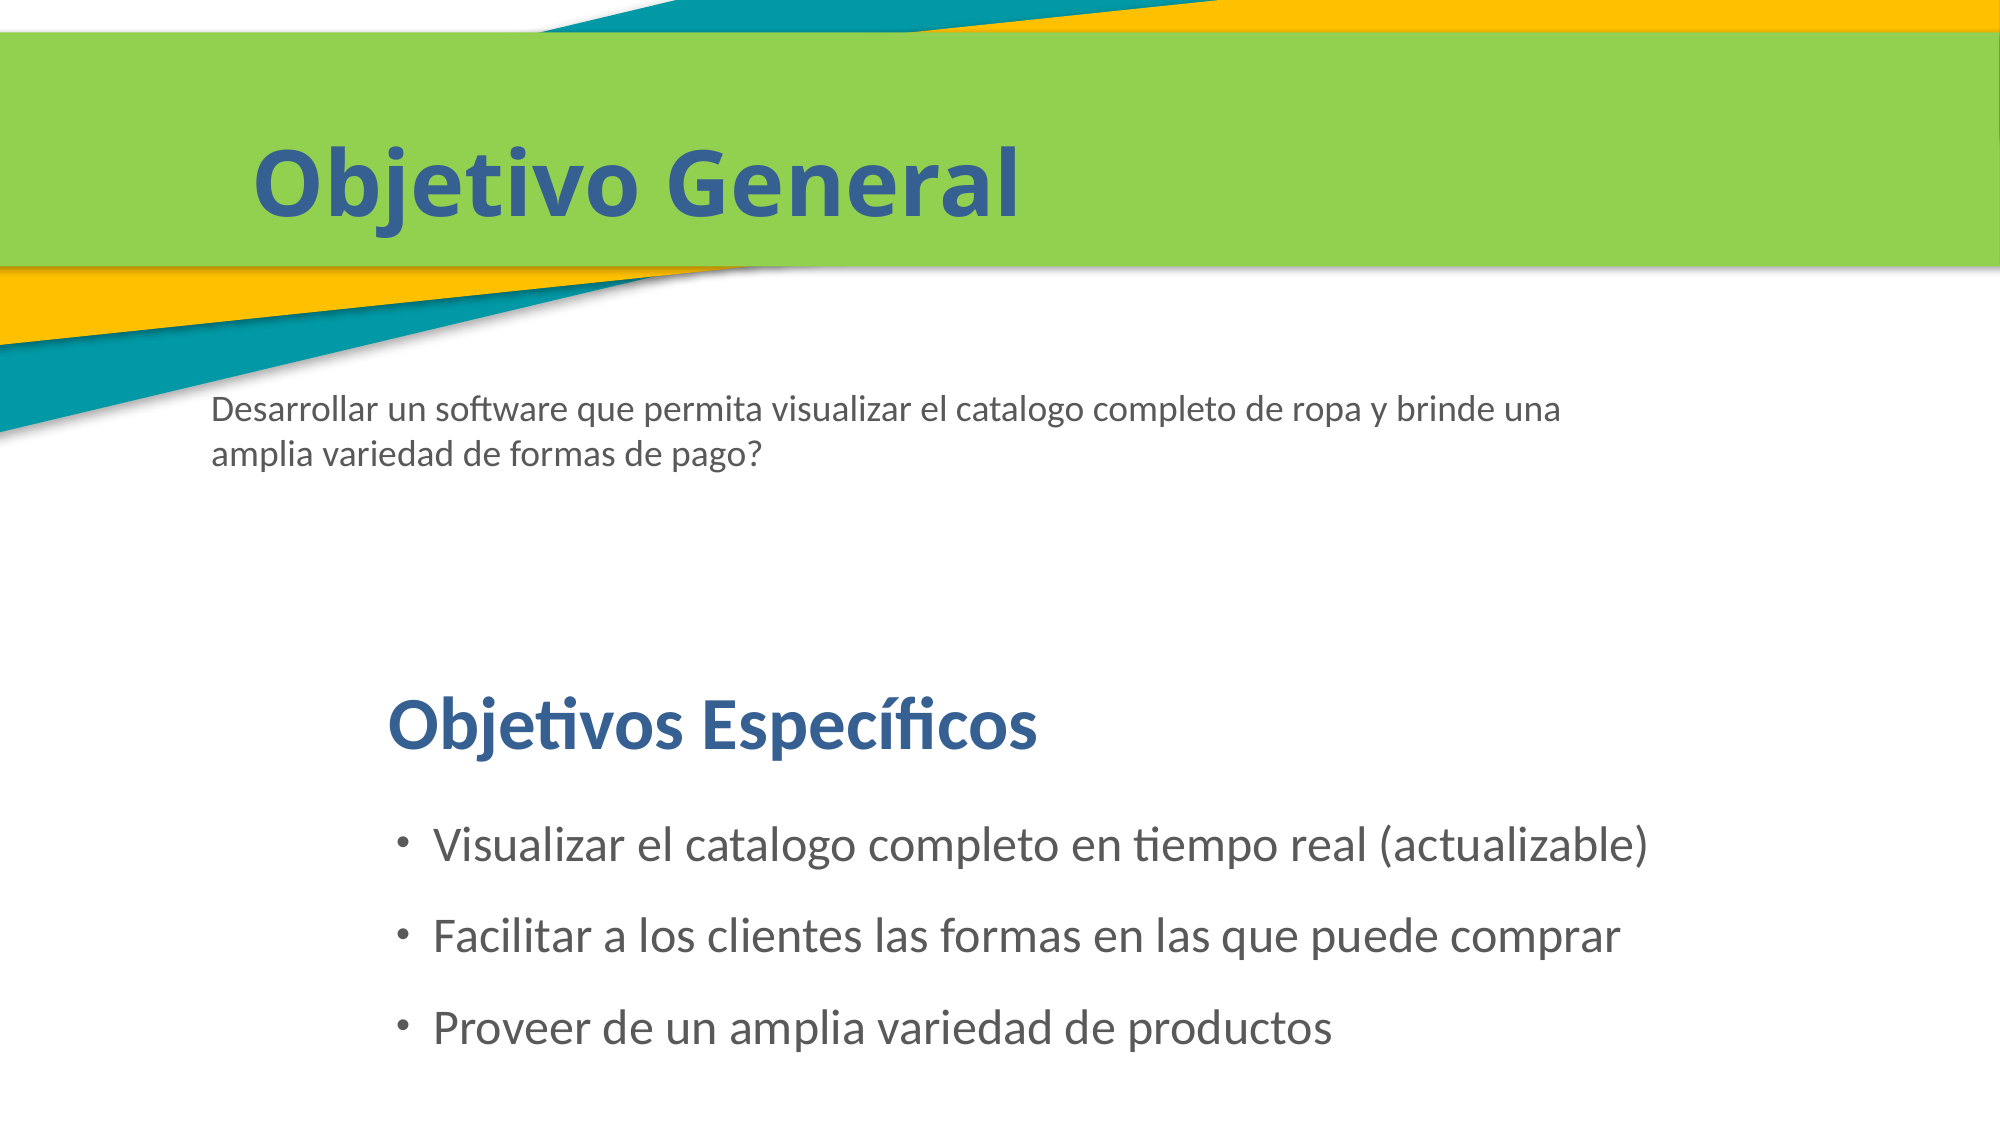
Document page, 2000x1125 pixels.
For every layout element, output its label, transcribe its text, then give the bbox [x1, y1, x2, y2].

text_box Visualizar el catalogo completo en tiempo real (actualizable) Facilitar a los clientes las formas en las que puede comprar Proveer de un amplia variedad de productos [373, 810, 1936, 1103]
title Objetivo General [0, 117, 1350, 244]
text_box Objetivos Específicos [373, 660, 1799, 772]
list Desarrollar un software que permita visualizar el catalogo completo de ropa y brinde una amplia variedad de formas de pago? [196, 376, 1622, 634]
